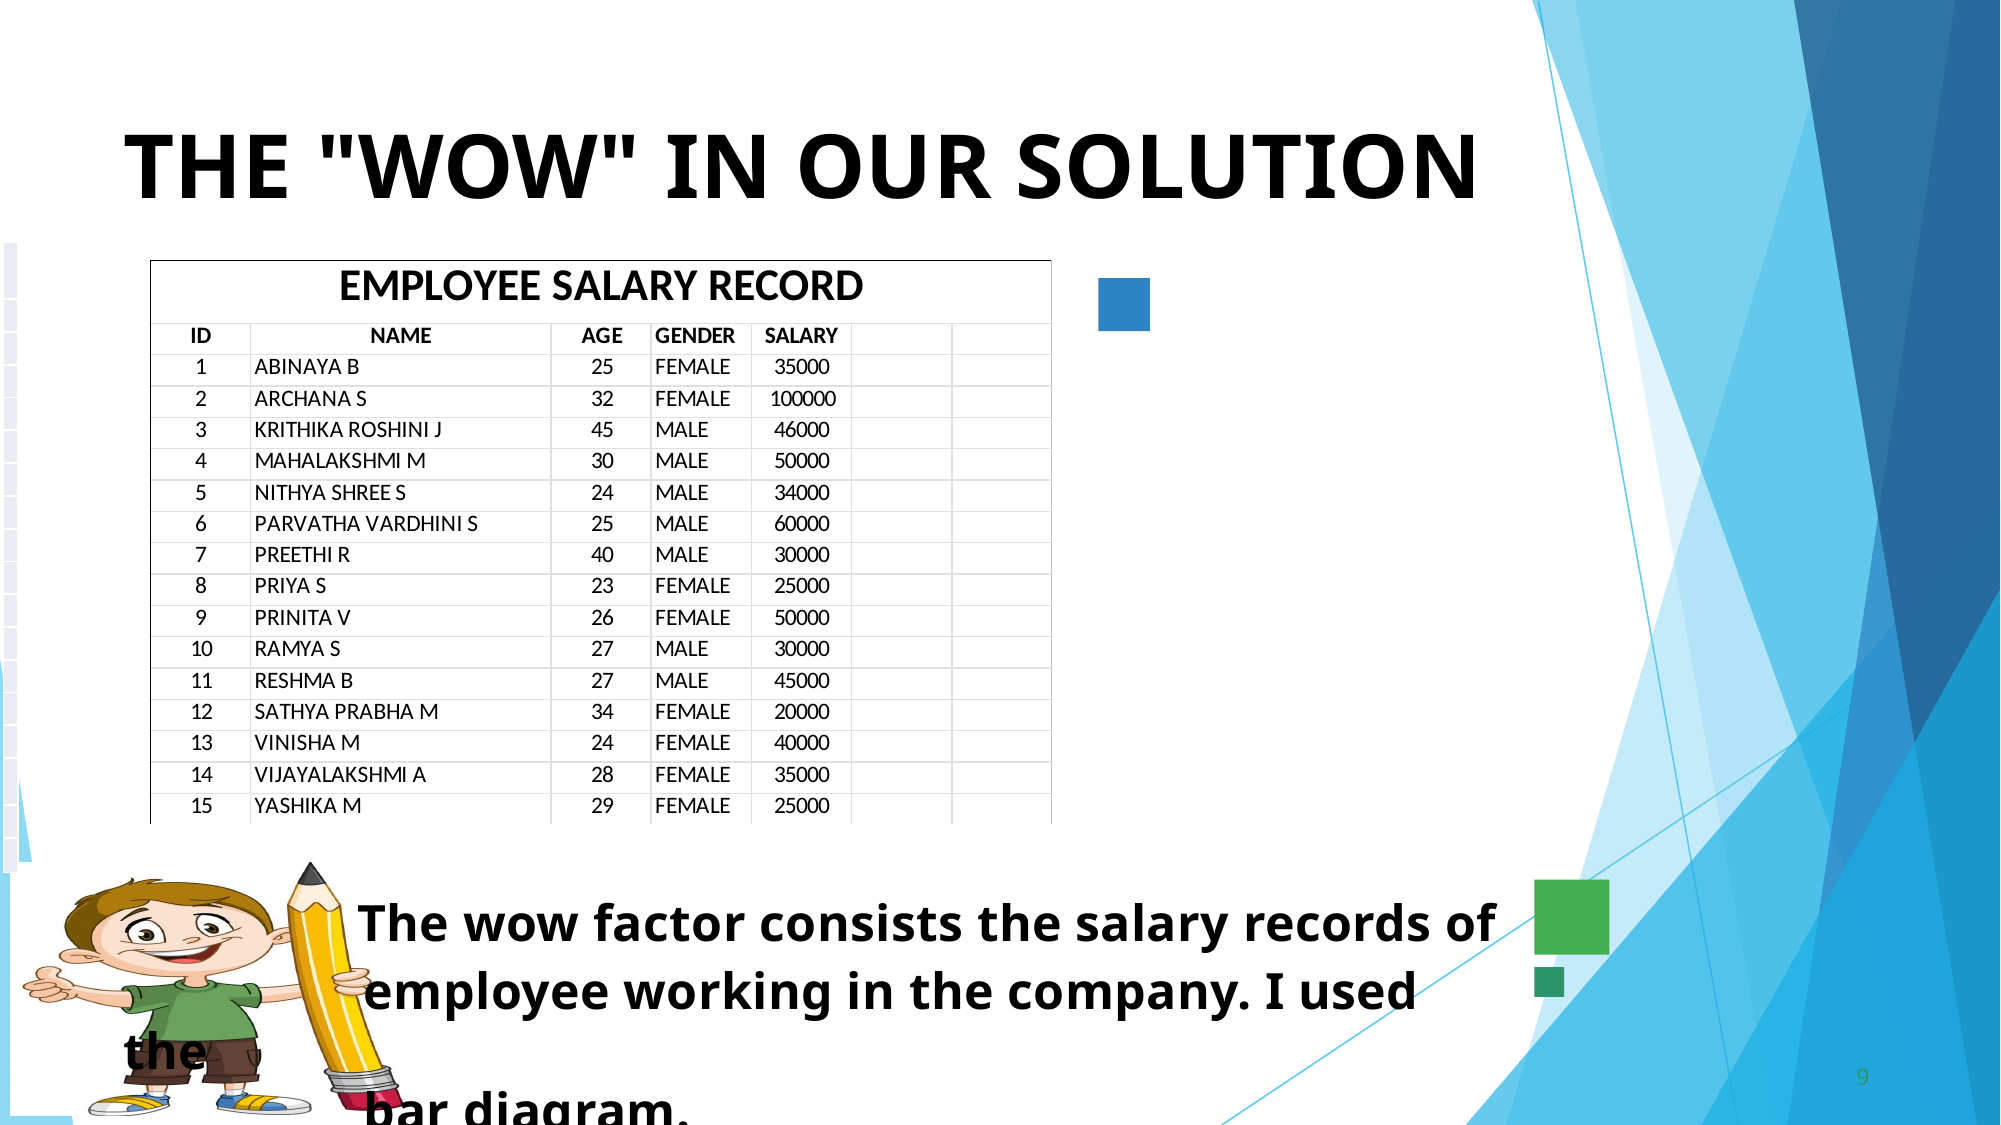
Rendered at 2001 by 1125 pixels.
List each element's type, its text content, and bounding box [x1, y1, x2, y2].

text_box [1534, 879, 1610, 955]
picture [10, 862, 416, 1116]
table_cell [4, 839, 17, 872]
table_cell [4, 431, 17, 462]
table_cell [4, 398, 17, 429]
picture [149, 259, 1053, 826]
table_cell [4, 333, 17, 364]
table_cell [4, 562, 17, 593]
table_cell [4, 661, 17, 692]
text_box 9 [1849, 1061, 1888, 1095]
table_cell [4, 497, 17, 528]
title THE "WOW" IN OUR SOLUTION The wow factor consists the salary records of employee working in the company. I used the bar diagram. [120, 106, 1513, 1125]
table_cell [4, 464, 17, 495]
text_box [1053, 386, 1850, 542]
table_cell [4, 300, 17, 331]
table_cell [4, 693, 17, 724]
table_cell [4, 759, 17, 804]
table_cell [4, 726, 17, 757]
table_cell [4, 595, 17, 626]
text_box [1534, 967, 1565, 997]
table_cell [4, 366, 17, 397]
table_cell [4, 530, 17, 561]
table_header [4, 243, 17, 298]
table_cell [4, 628, 17, 659]
table_cell [4, 806, 17, 837]
